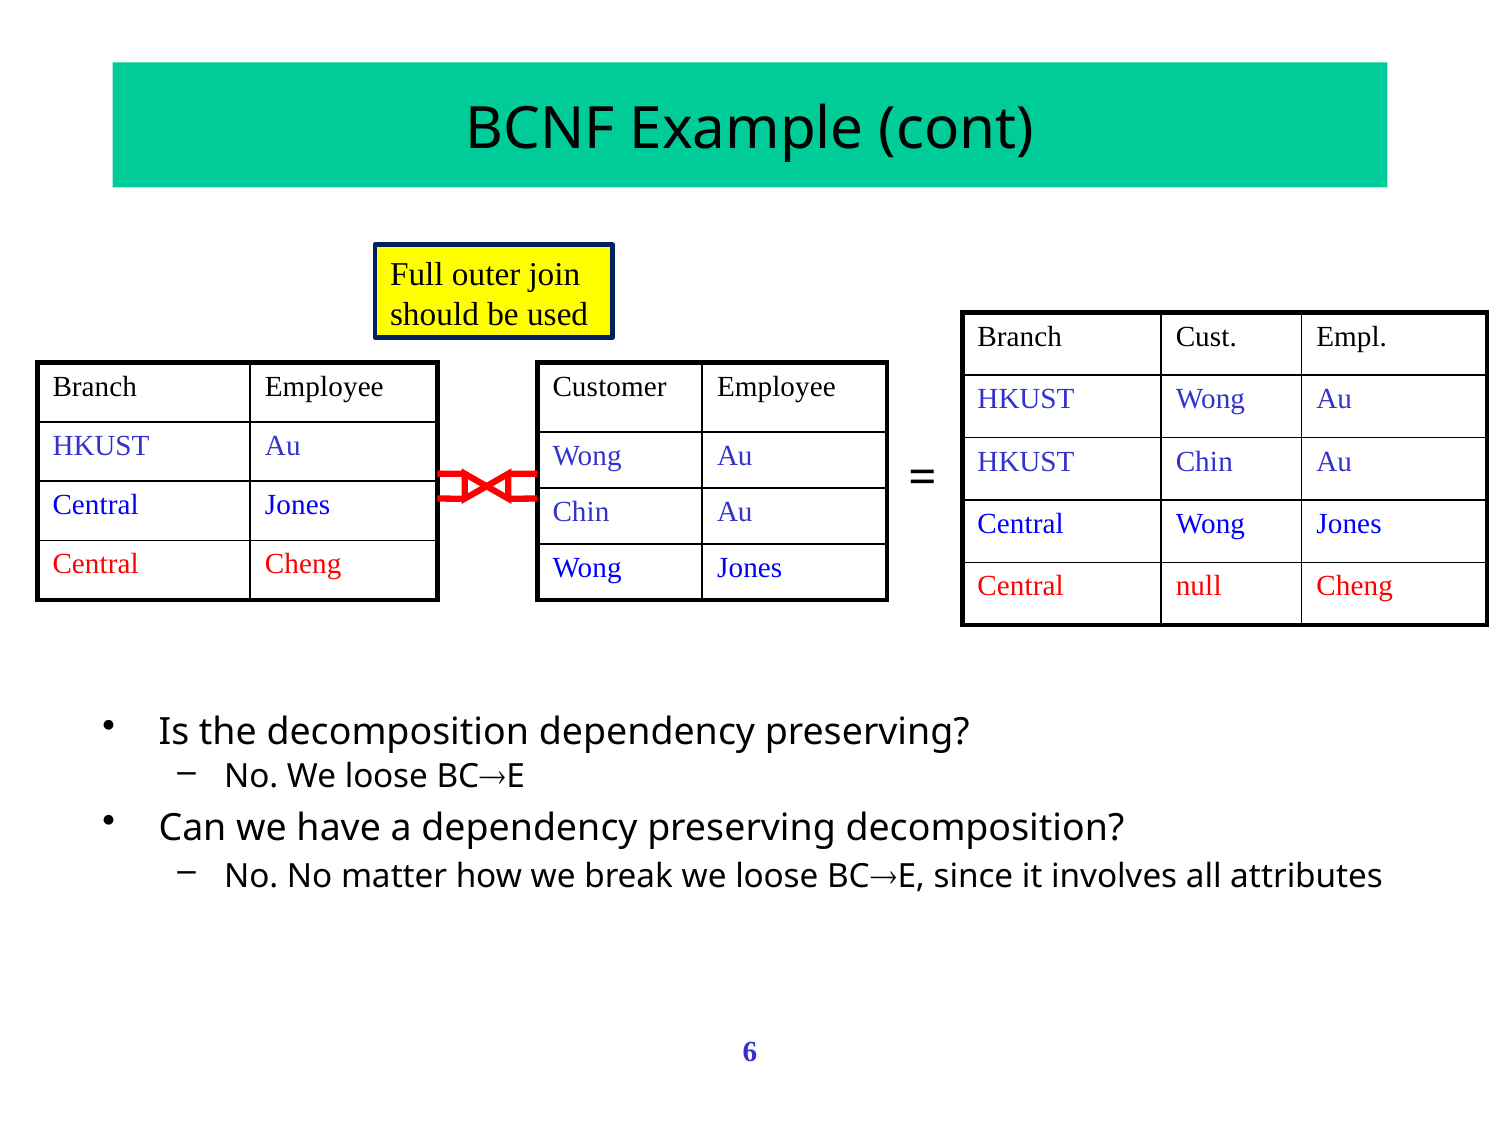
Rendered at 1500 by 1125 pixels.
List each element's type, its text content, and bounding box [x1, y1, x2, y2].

table_cell Jones [251, 482, 435, 540]
table_cell Au [703, 433, 885, 487]
text_box Full outer join should be used [374, 244, 613, 338]
table_cell Au [1302, 376, 1485, 437]
table_cell Wong [1162, 501, 1301, 562]
table_cell Au [251, 423, 435, 480]
table_header Empl. [1302, 315, 1485, 374]
table_header Cust. [1162, 315, 1301, 374]
table_cell Chin [1162, 438, 1301, 499]
table_cell Wong [540, 433, 701, 487]
table_cell Cheng [1302, 563, 1485, 623]
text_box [437, 473, 538, 499]
table_header Branch [40, 365, 249, 421]
table_cell Central [40, 541, 249, 598]
table_header Employee [251, 365, 435, 421]
table_cell HKUST [40, 423, 249, 480]
table_cell HKUST [965, 438, 1160, 499]
table_cell null [1162, 563, 1301, 623]
table_cell Wong [540, 545, 701, 598]
title BCNF Example (cont) [112, 62, 1388, 188]
table_header Employee [703, 365, 885, 431]
text_box Is the decomposition dependency preserving? No. We loose BCE Can we have a dependency preserving decomposition? No. No matter how we break we loose BCE, since it involves all attributes [87, 699, 1438, 963]
table_cell Au [1302, 438, 1485, 499]
table_cell Chin [540, 489, 701, 543]
footer 6 [74, 1024, 1426, 1101]
table_cell Jones [703, 545, 885, 598]
table_cell Central [965, 563, 1160, 623]
table_cell Jones [1302, 501, 1485, 562]
table_cell Central [40, 482, 249, 540]
table_cell Au [703, 489, 885, 543]
table_cell Central [965, 501, 1160, 562]
table_cell Wong [1162, 376, 1301, 437]
table_header Customer [540, 365, 701, 431]
text_box = [893, 437, 953, 513]
table_cell Cheng [251, 541, 435, 598]
table_header Branch [965, 315, 1160, 374]
table_cell HKUST [965, 376, 1160, 437]
